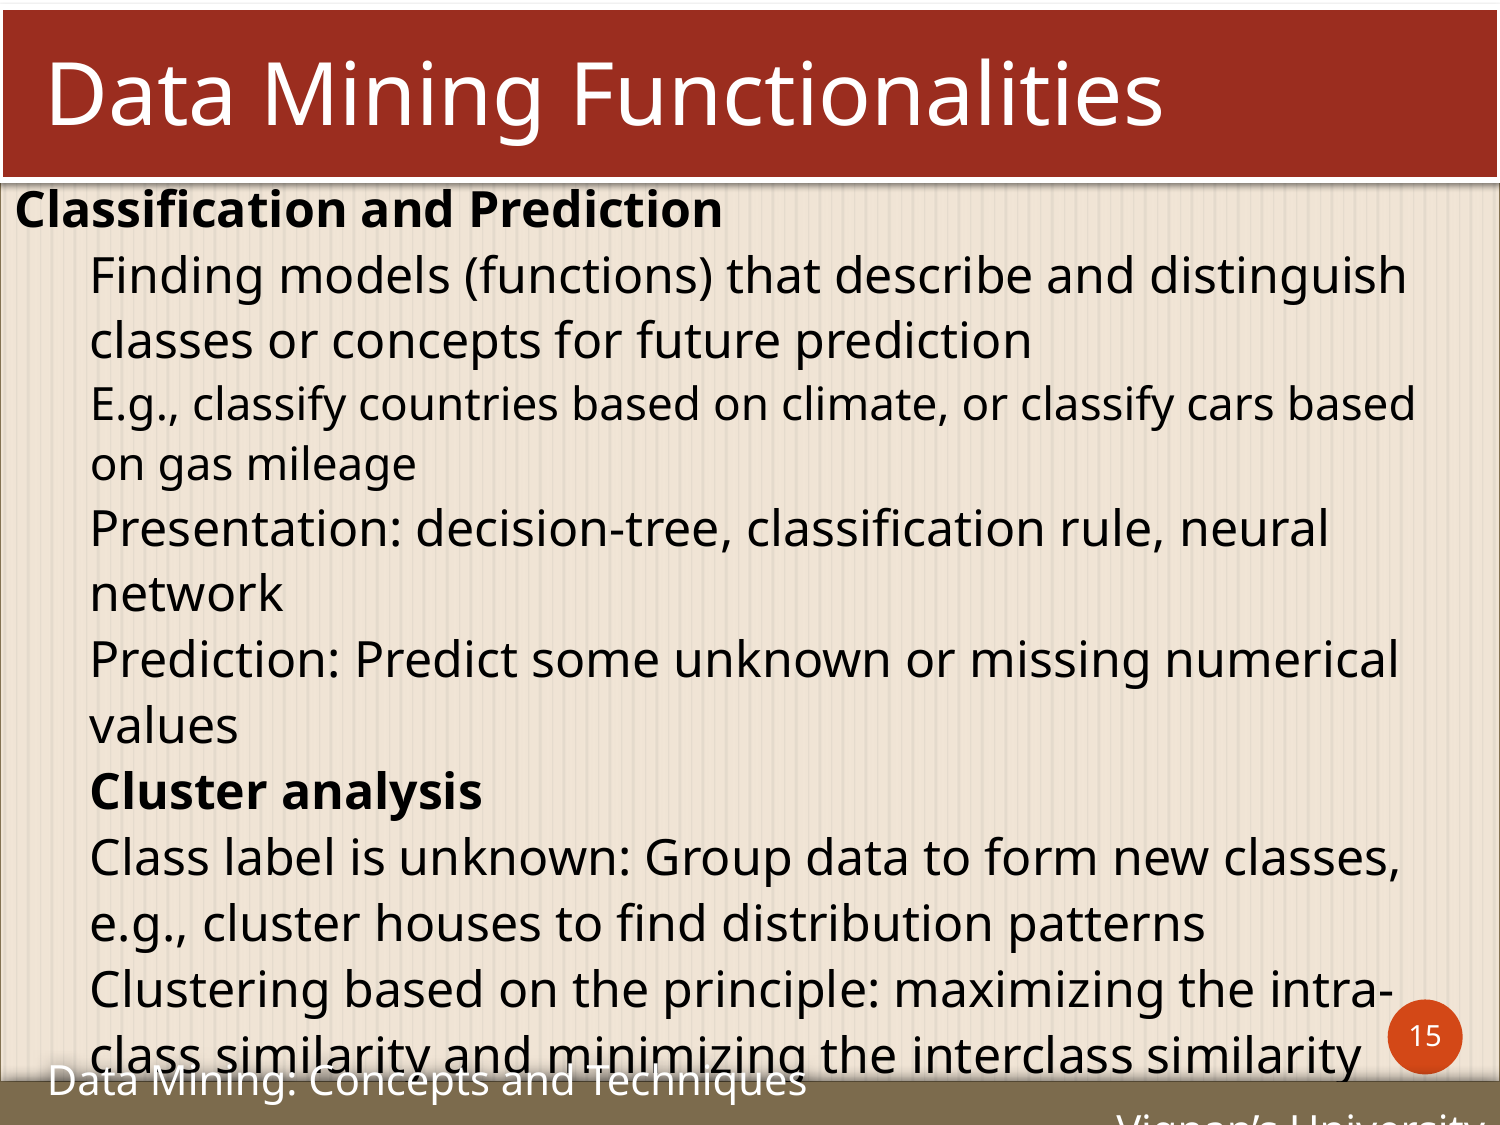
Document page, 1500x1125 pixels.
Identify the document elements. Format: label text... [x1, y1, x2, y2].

slide_number 15 [1387, 999, 1463, 1068]
text_box [0, 4, 1500, 183]
title Data Mining Functionalities [29, 0, 1489, 159]
text_box Data Mining: Concepts and Techniques Vignan’s University [0, 1081, 1500, 1125]
text_box Classification and Prediction Finding models (functions) that describe and distinguish classes or concepts for future prediction E.g., classify countries based on climate, or classify cars based on gas mileage Presentation: decision-tree, classification rule, neural network Prediction: Predict some unknown or missing numerical values Cluster analysis Class label is unknown: Group data to form new classes, e.g., cluster houses to find distribution patterns Clustering based on the principle: maximizing the intra-class similarity and minimizing the interclass similarity [0, 191, 1500, 1070]
